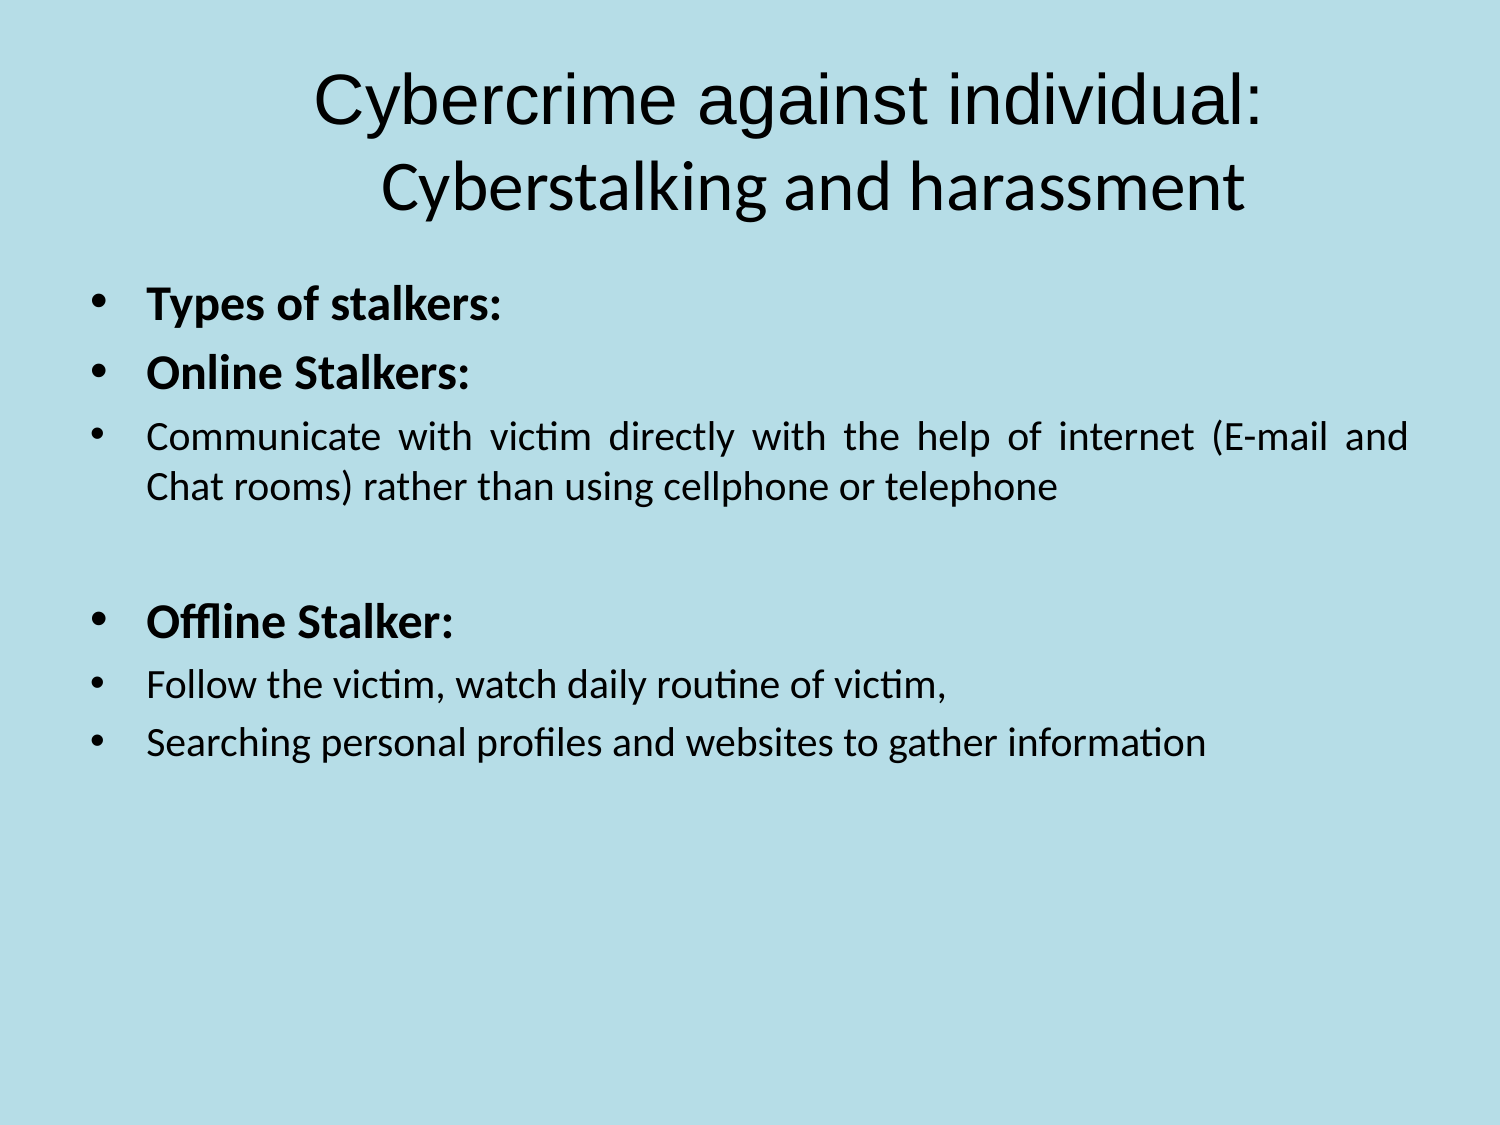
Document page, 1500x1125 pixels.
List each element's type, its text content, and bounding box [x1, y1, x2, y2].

title Cybercrime against individual: Cyberstalking and harassment [75, 45, 1425, 233]
list Types of stalkers: Online Stalkers: Communicate with victim directly with the help of internet (E-mail and Chat rooms) rather than using cellphone or telephone Offline Stalker: Follow the victim, watch daily routine of victim, Searching personal profiles and websites to gather information [75, 262, 1425, 1005]
